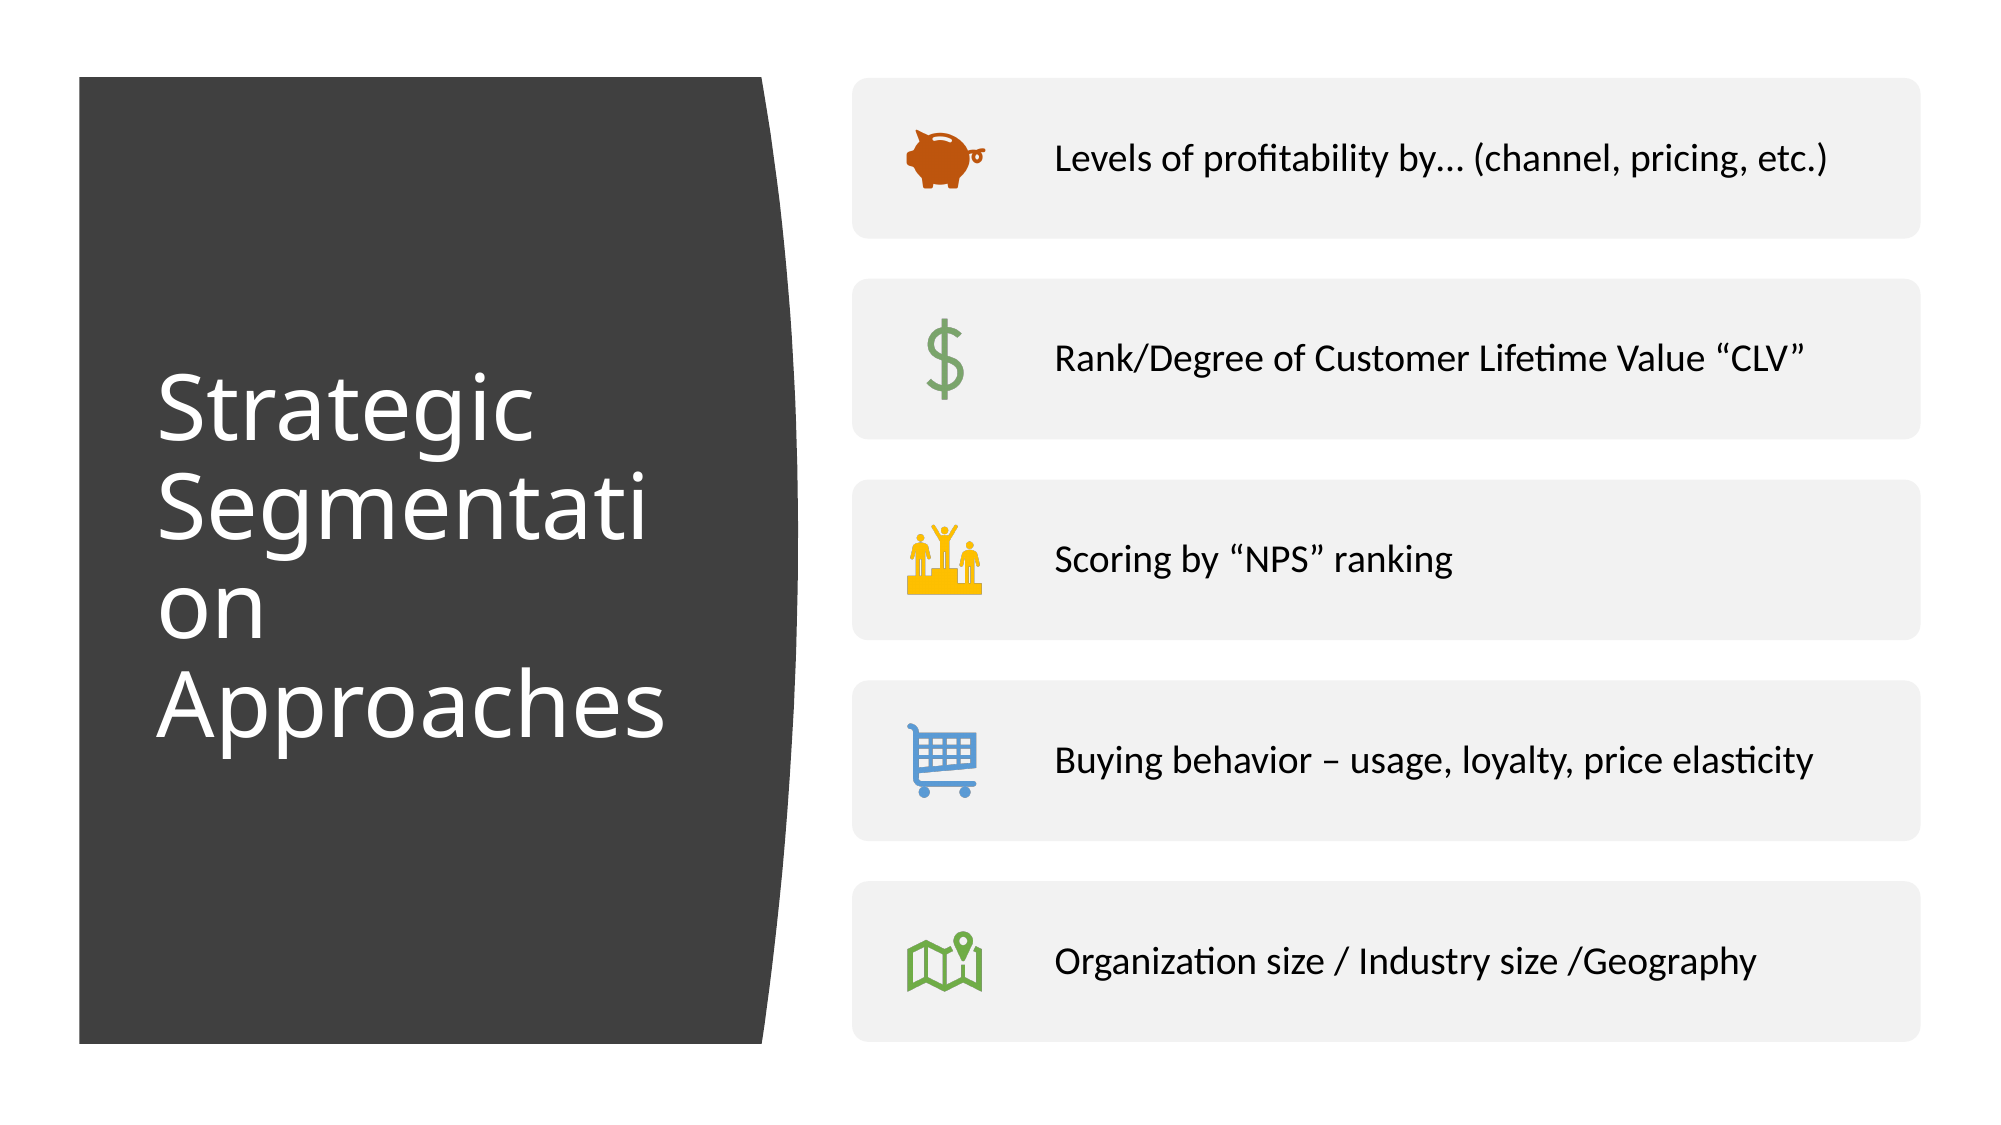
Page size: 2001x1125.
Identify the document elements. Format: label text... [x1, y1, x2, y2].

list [852, 77, 1921, 1043]
text_box [78, 76, 800, 1045]
title Strategic Segmentation Approaches [141, 166, 702, 953]
